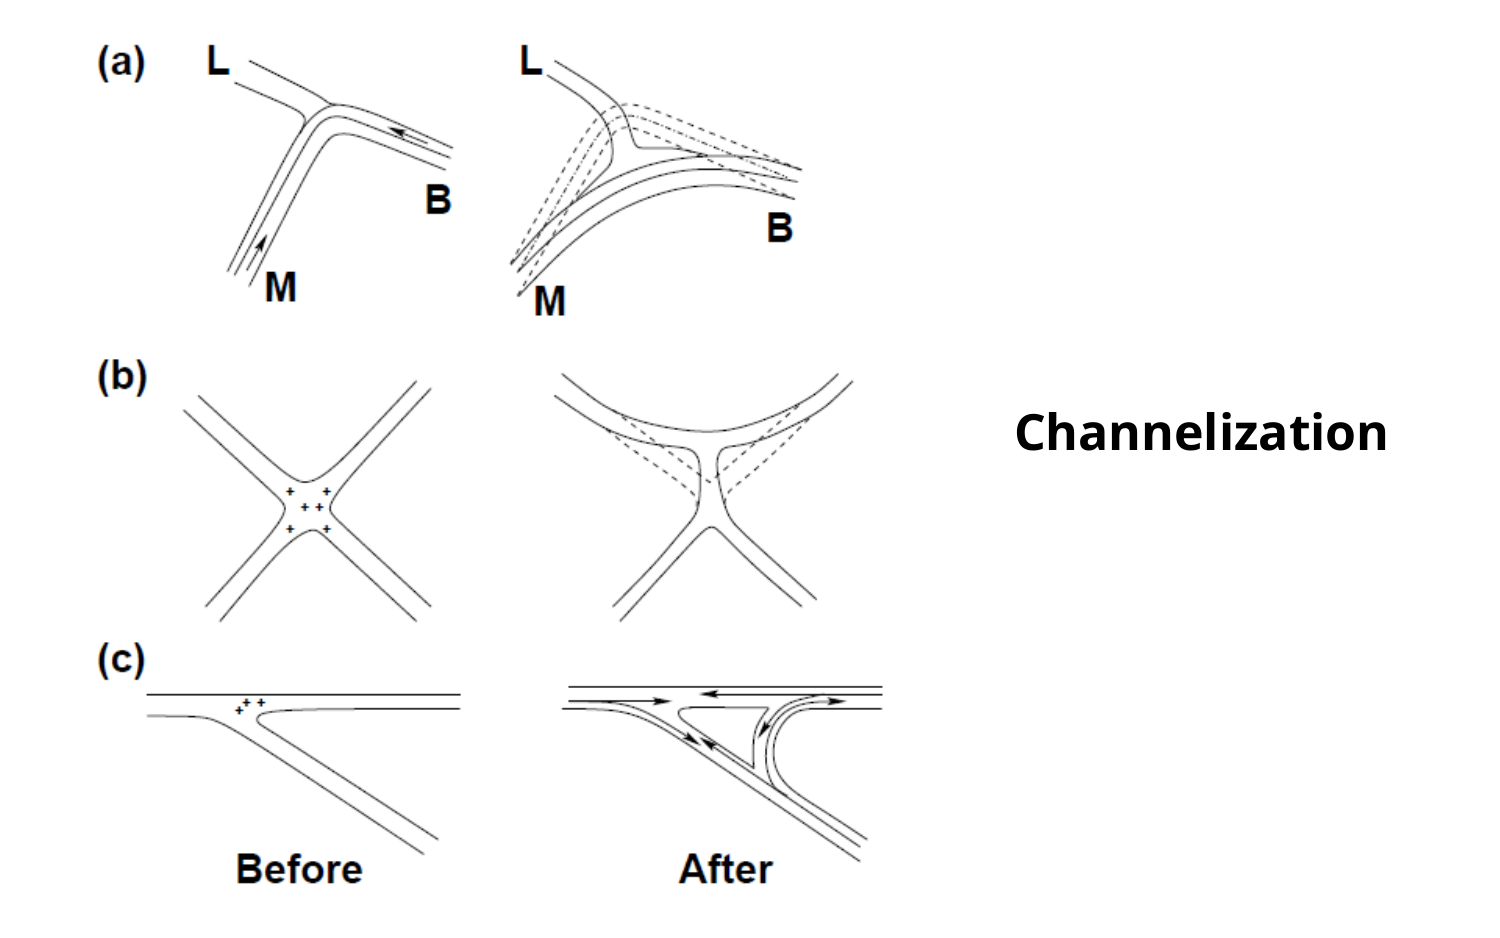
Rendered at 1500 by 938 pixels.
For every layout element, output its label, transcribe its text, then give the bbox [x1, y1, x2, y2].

picture [87, 18, 901, 919]
text_box Channelization [999, 392, 1405, 468]
